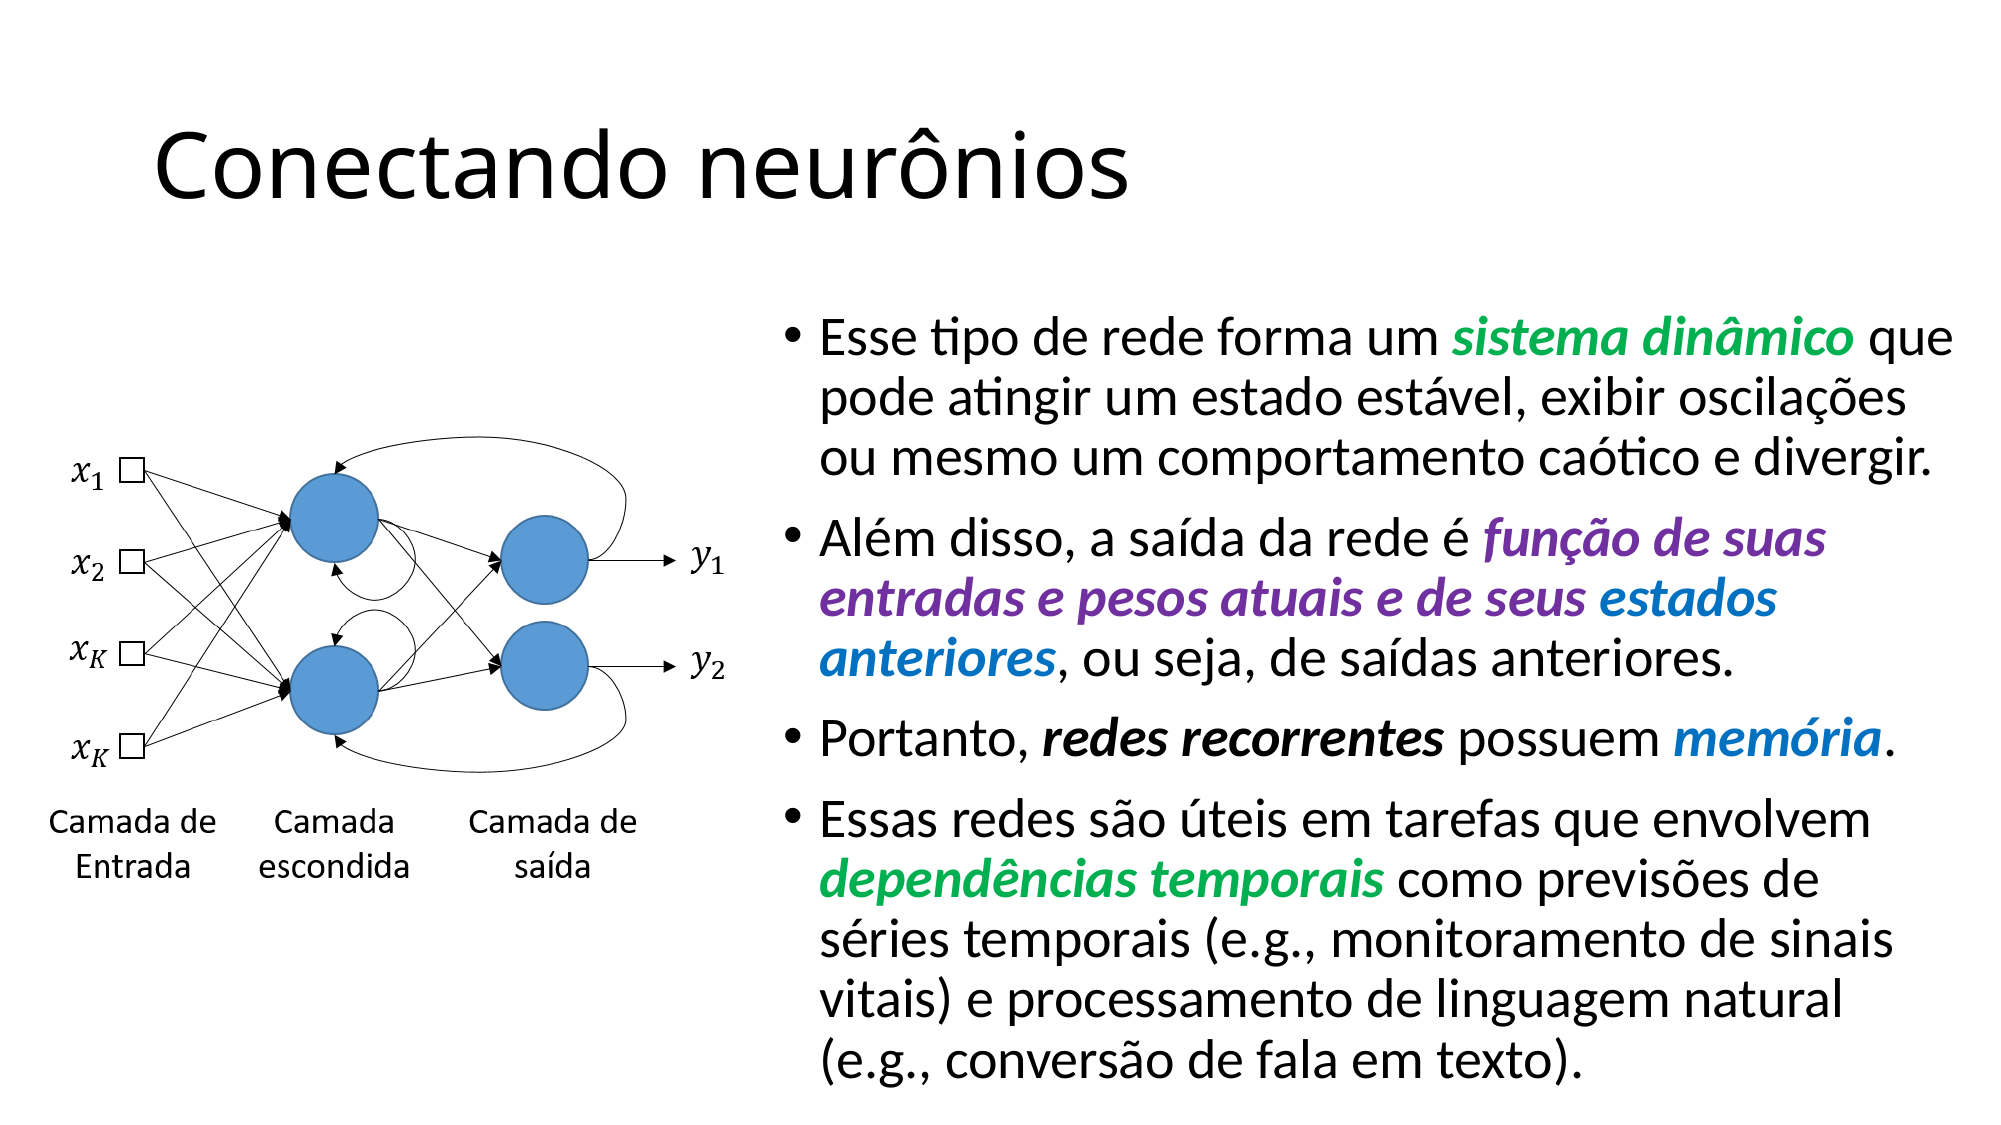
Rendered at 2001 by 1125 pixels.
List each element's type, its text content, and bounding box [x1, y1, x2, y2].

picture [45, 436, 735, 910]
title Conectando neurônios [137, 59, 1863, 278]
list Esse tipo de rede forma um sistema dinâmico que pode atingir um estado estável, exibir oscilações ou mesmo um comportamento caótico e divergir. Além disso, a saída da rede é função de suas entradas e pesos atuais e de seus estados anteriores, ou seja, de saídas anteriores. Portanto, redes recorrentes possuem memória. Essas redes são úteis em tarefas que envolvem dependências temporais como previsões de séries temporais (e.g., monitoramento de sinais vitais) e processamento de linguagem natural (e.g., conversão de fala em texto). [768, 299, 1972, 1125]
